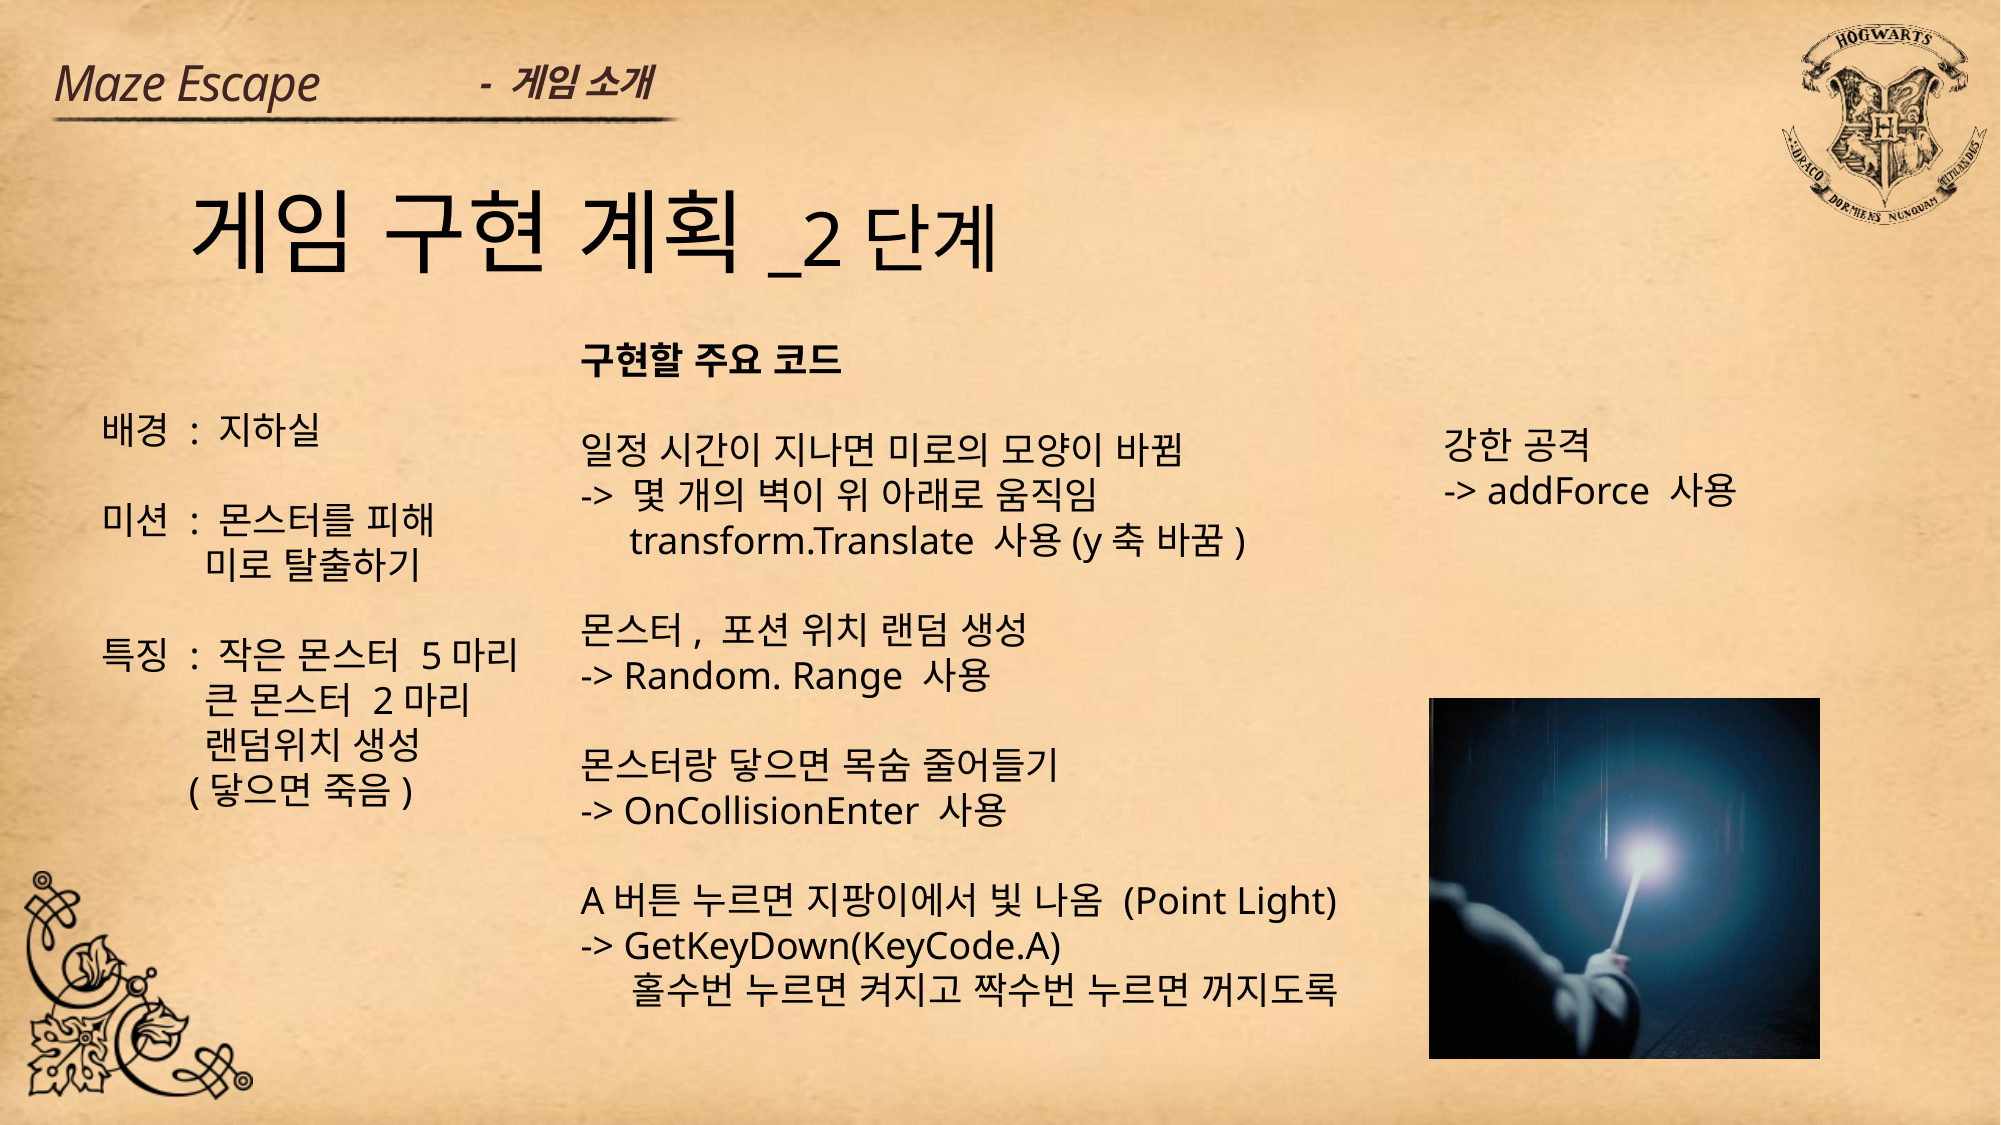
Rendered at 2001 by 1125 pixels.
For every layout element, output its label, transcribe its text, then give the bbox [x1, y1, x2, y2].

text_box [86, 284, 1986, 1098]
text_box 게임 구현 계획_2단계 [173, 131, 1100, 284]
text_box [46, 44, 667, 120]
picture [0, 0, 2001, 1125]
